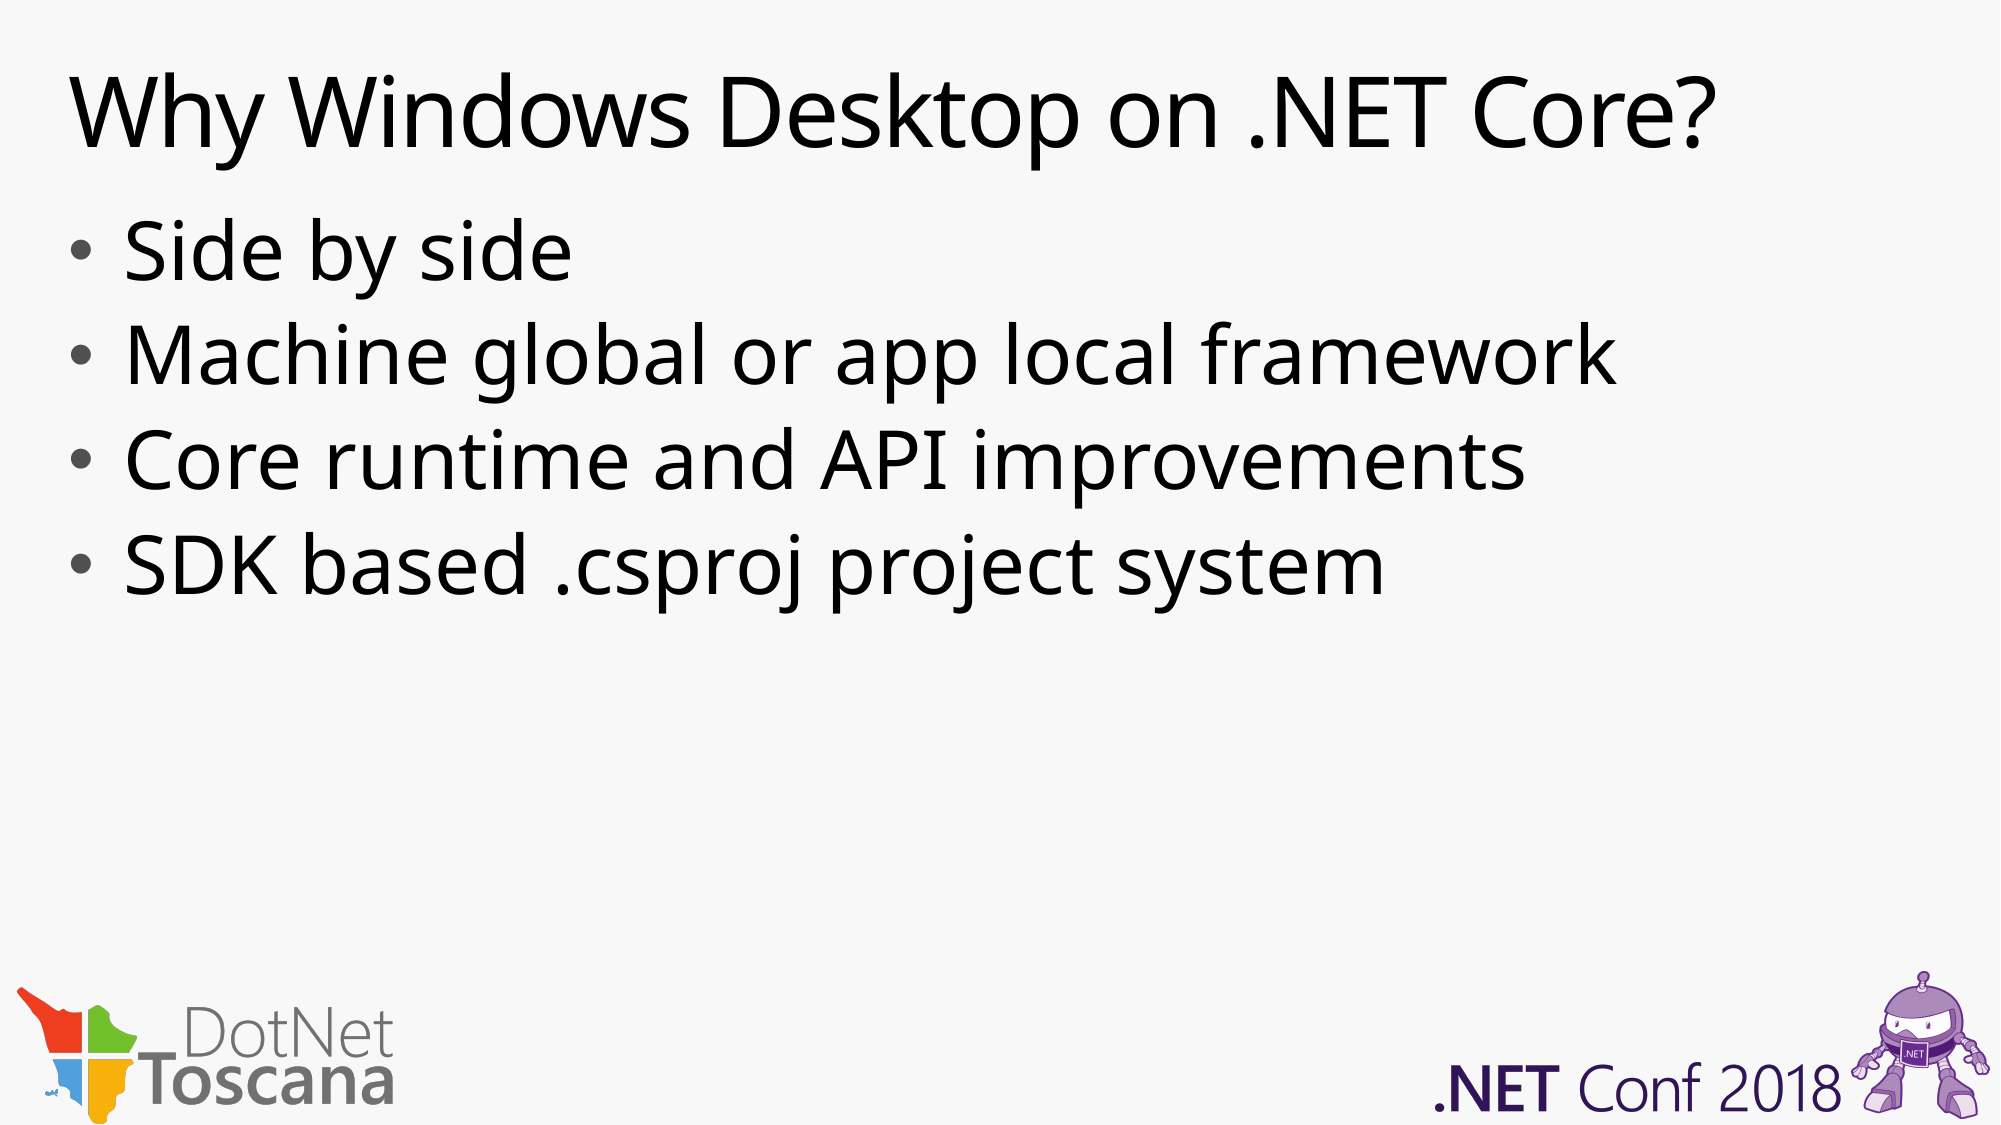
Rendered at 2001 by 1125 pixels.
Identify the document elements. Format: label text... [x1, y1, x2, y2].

picture [1851, 971, 1990, 1119]
list Side by side Machine global or app local framework Core runtime and API improvements SDK based .csproj project system [44, 196, 1956, 532]
picture [0, 987, 402, 1124]
title Why Windows Desktop on .NET Core? [44, 47, 1957, 196]
picture [1435, 1062, 1841, 1112]
